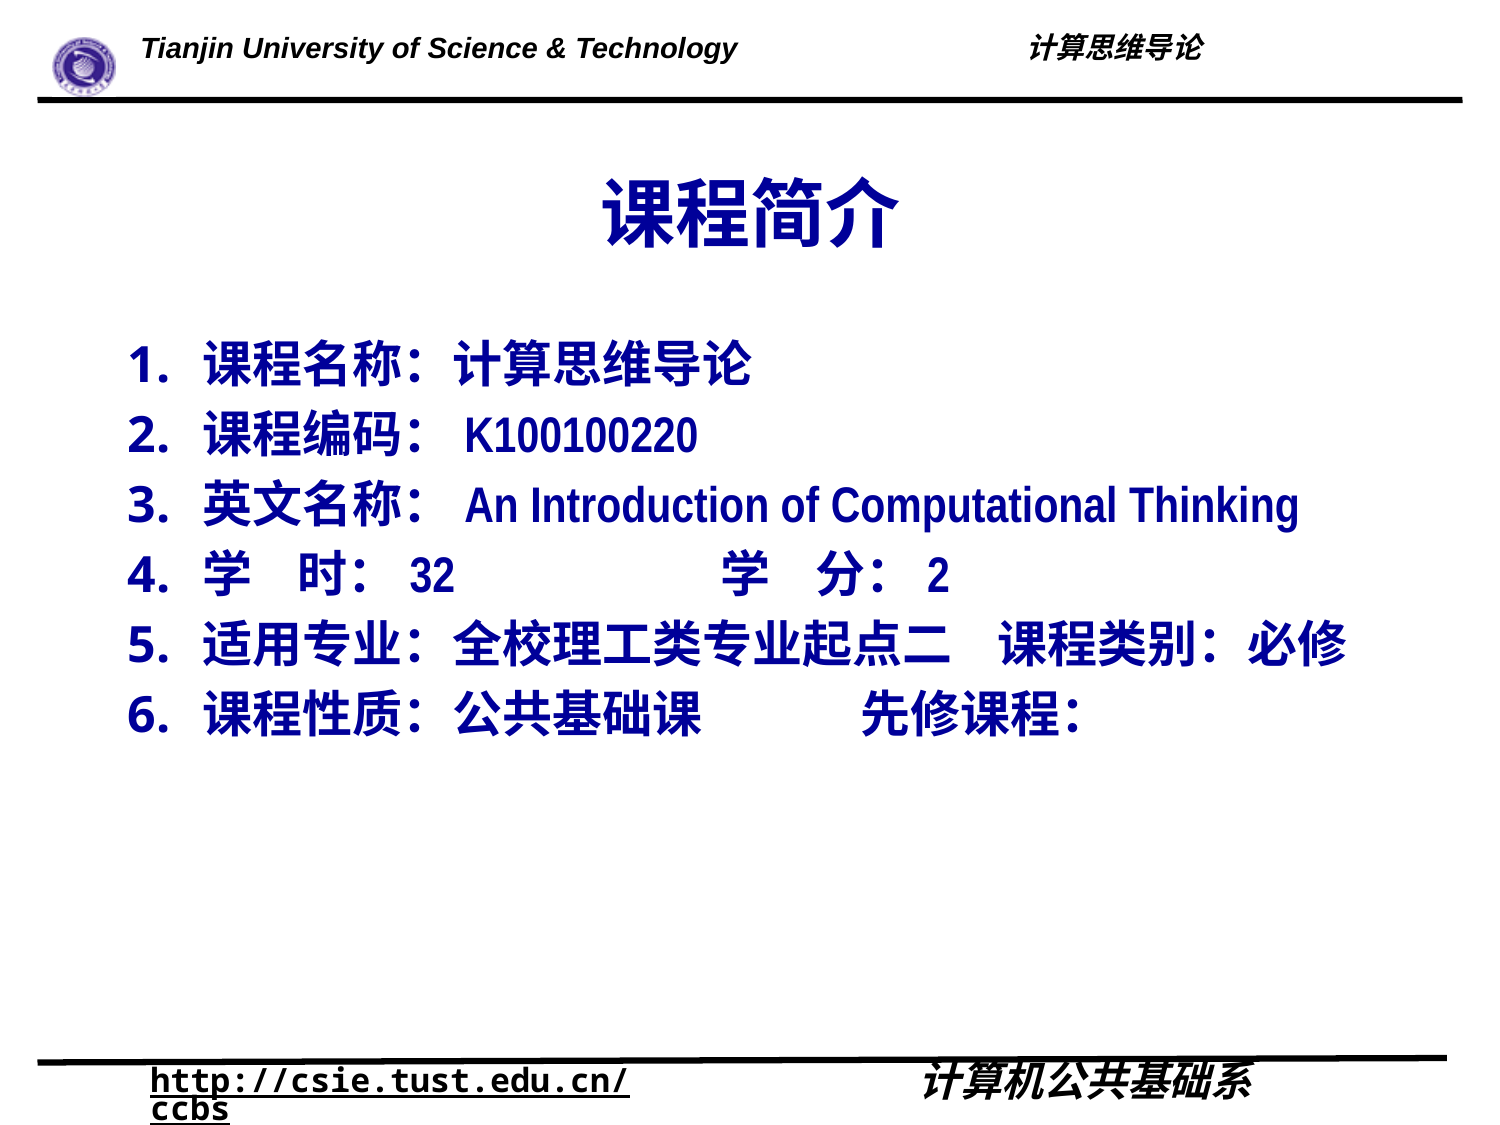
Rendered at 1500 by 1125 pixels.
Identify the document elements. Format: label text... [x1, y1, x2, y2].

list 课程名称：计算思维导论 课程编码：K100100220 英文名称：An Introduction of Computational Thinking 学 时：32 学 分：2 适用专业：全校理工类专业起点二 课程类别：必修 课程性质：公共基础课 先修课程： [112, 324, 1388, 1000]
picture [52, 37, 116, 97]
title 课程简介 [112, 99, 1388, 288]
